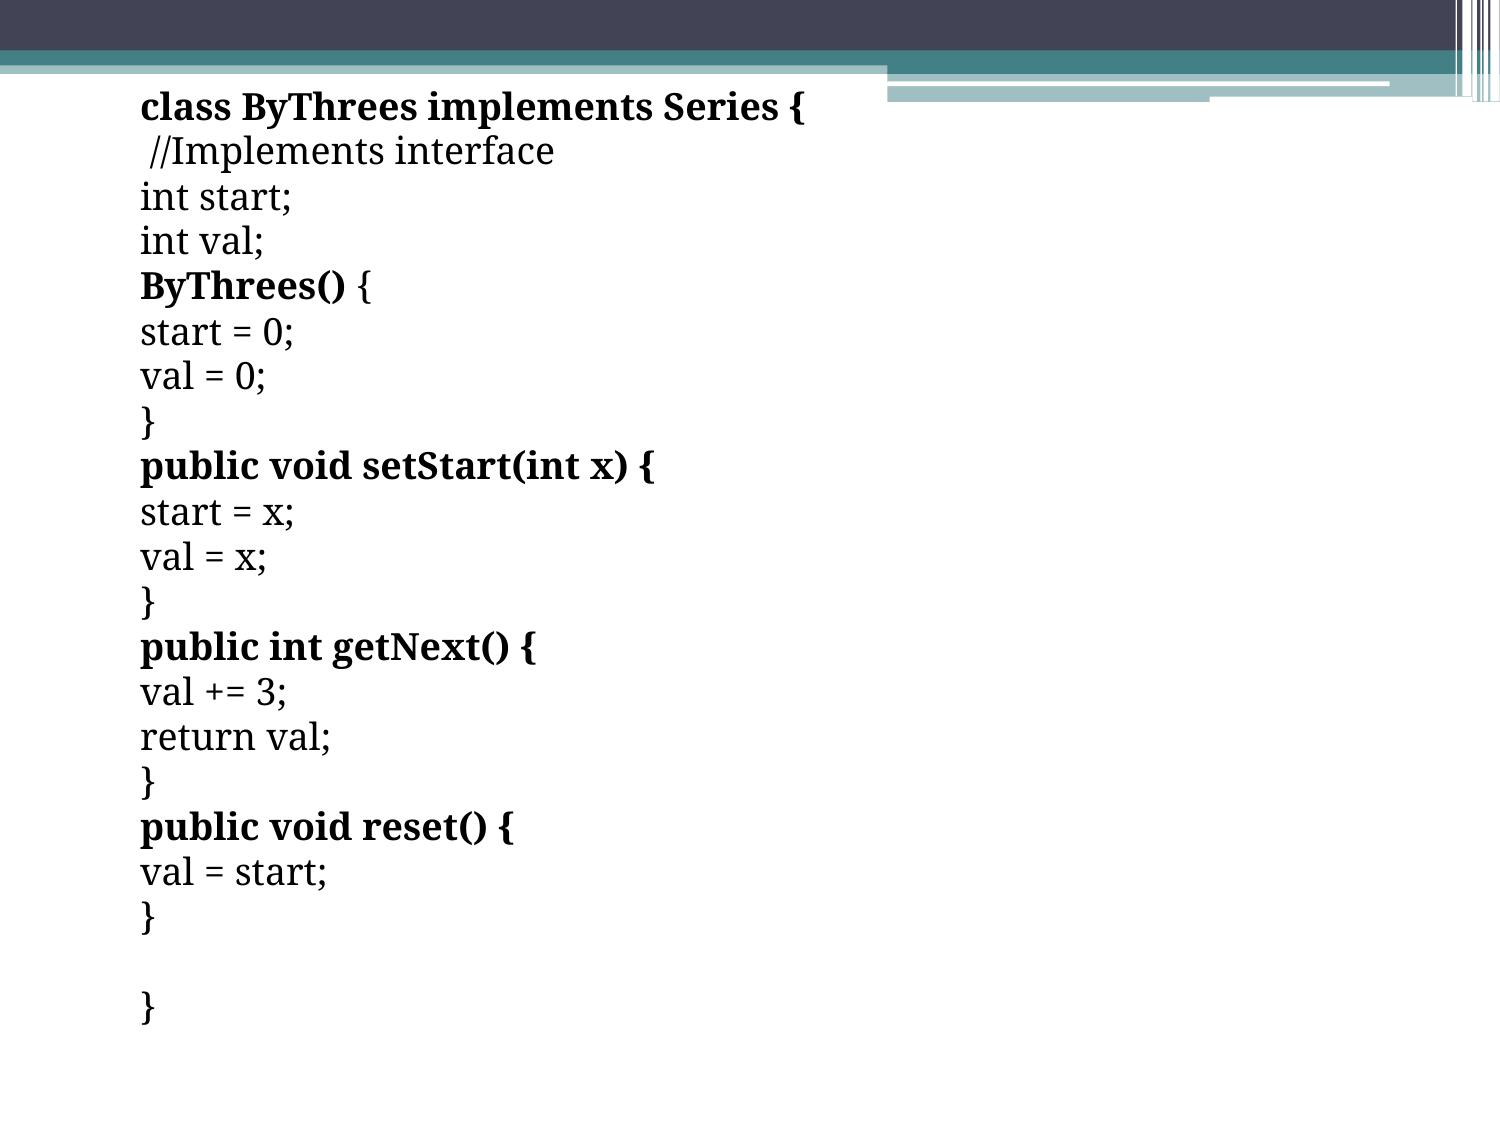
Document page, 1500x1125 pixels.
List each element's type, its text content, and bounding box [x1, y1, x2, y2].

text_box class ByThrees implements Series { //Implements interface int start; int val; ByThrees() { start = 0; val = 0; } public void setStart(int x) { start = x; val = x; } public int getNext() { val += 3; return val; } public void reset() { val = start; } } [124, 74, 845, 1035]
